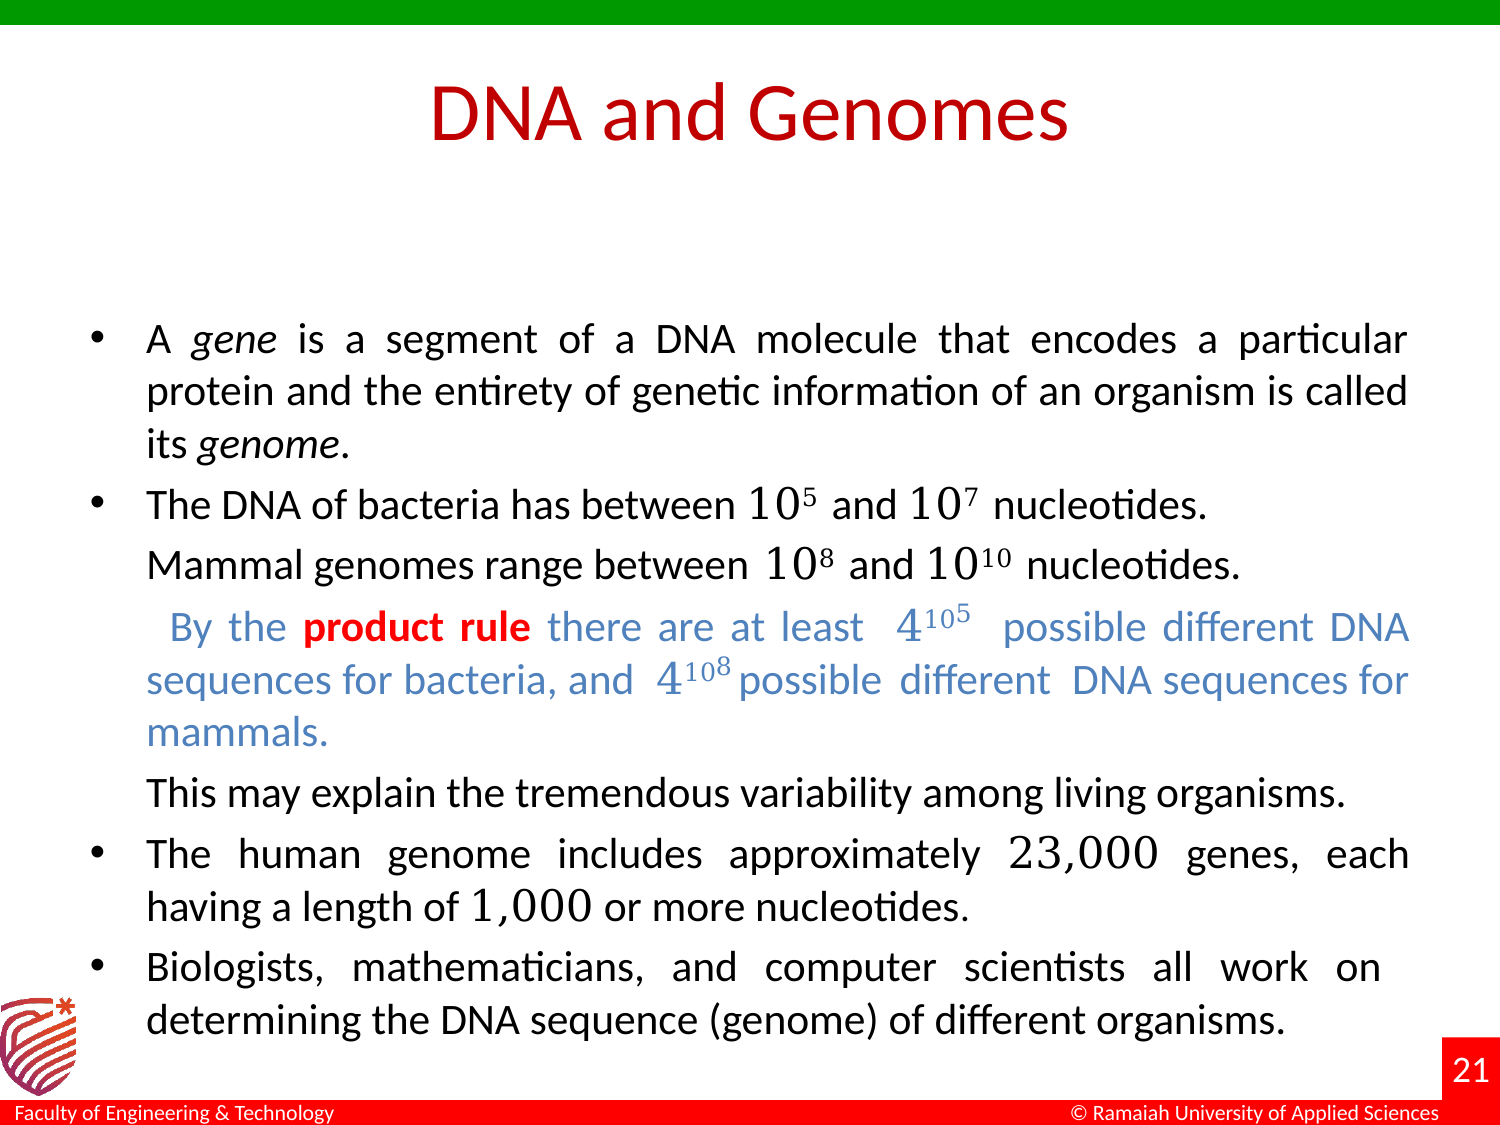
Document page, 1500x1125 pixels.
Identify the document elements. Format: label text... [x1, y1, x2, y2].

title DNA and Genomes [75, 50, 1425, 238]
list A gene is a segment of a DNA molecule that encodes a particular protein and the entirety of genetic information of an organism is called its genome. The DNA of bacteria has between 105 and 107 nucleotides. Mammal genomes range between 108 and 1010 nucleotides. By the product rule there are at least 4105 possible different DNA sequences for bacteria, and 4108 possible different DNA sequences for mammals. This may explain the tremendous variability among living organisms. The human genome includes approximately 23,000 genes, each having a length of 1,000 or more nucleotides. Biologists, mathematicians, and computer scientists all work on determining the DNA sequence (genome) of different organisms. [75, 249, 1425, 1058]
picture [0, 997, 76, 1096]
